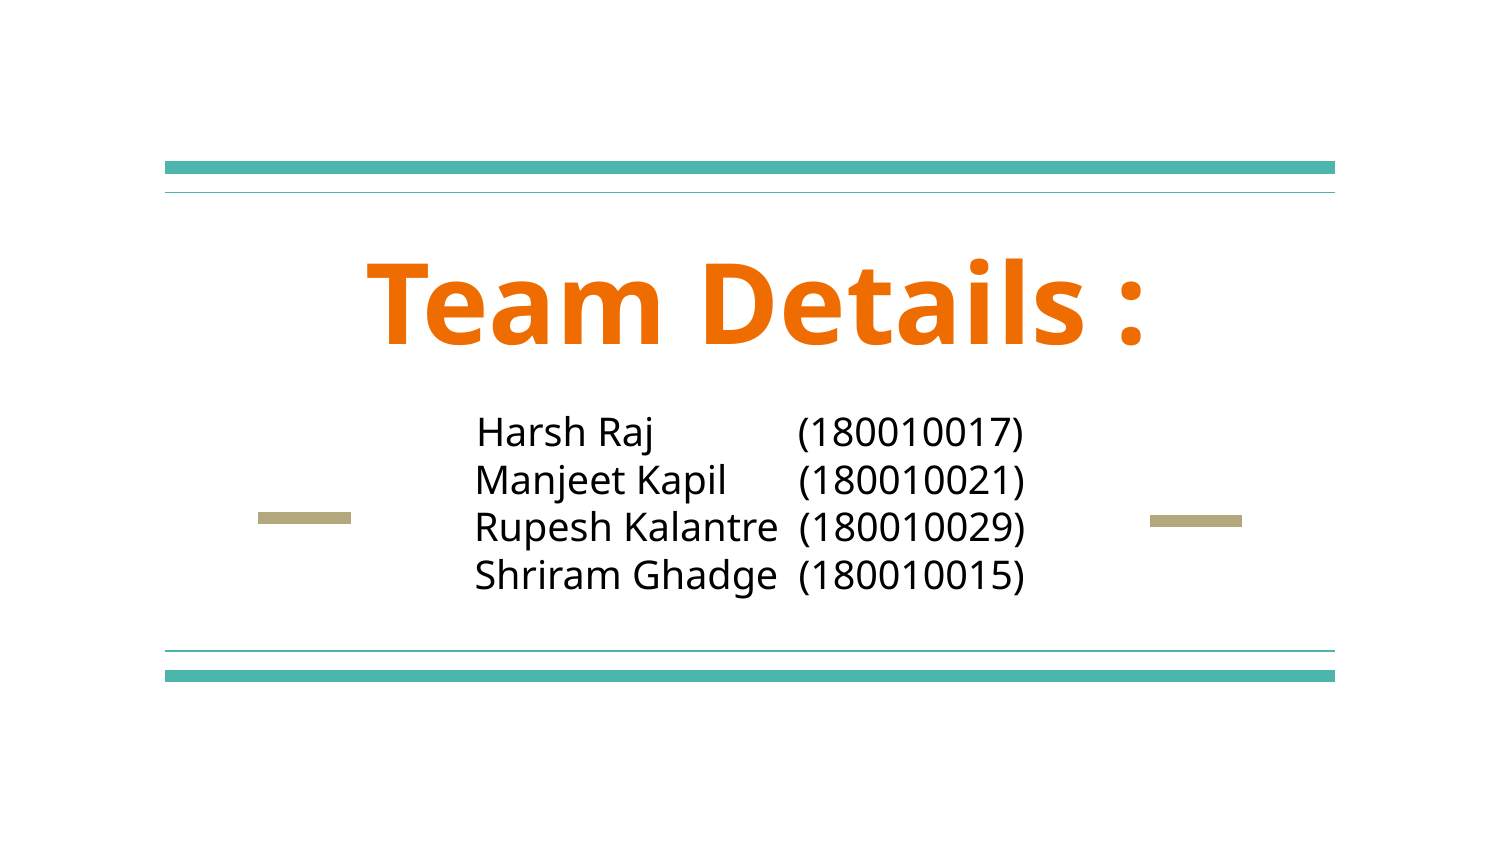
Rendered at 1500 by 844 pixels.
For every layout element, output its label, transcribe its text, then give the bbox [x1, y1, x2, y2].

title Team Details : [170, 214, 1342, 383]
subtitle Harsh Raj (180010017) Manjeet Kapil (180010021) Rupesh Kalantre (180010029) Shriram Ghadge (180010015) [350, 392, 1150, 523]
